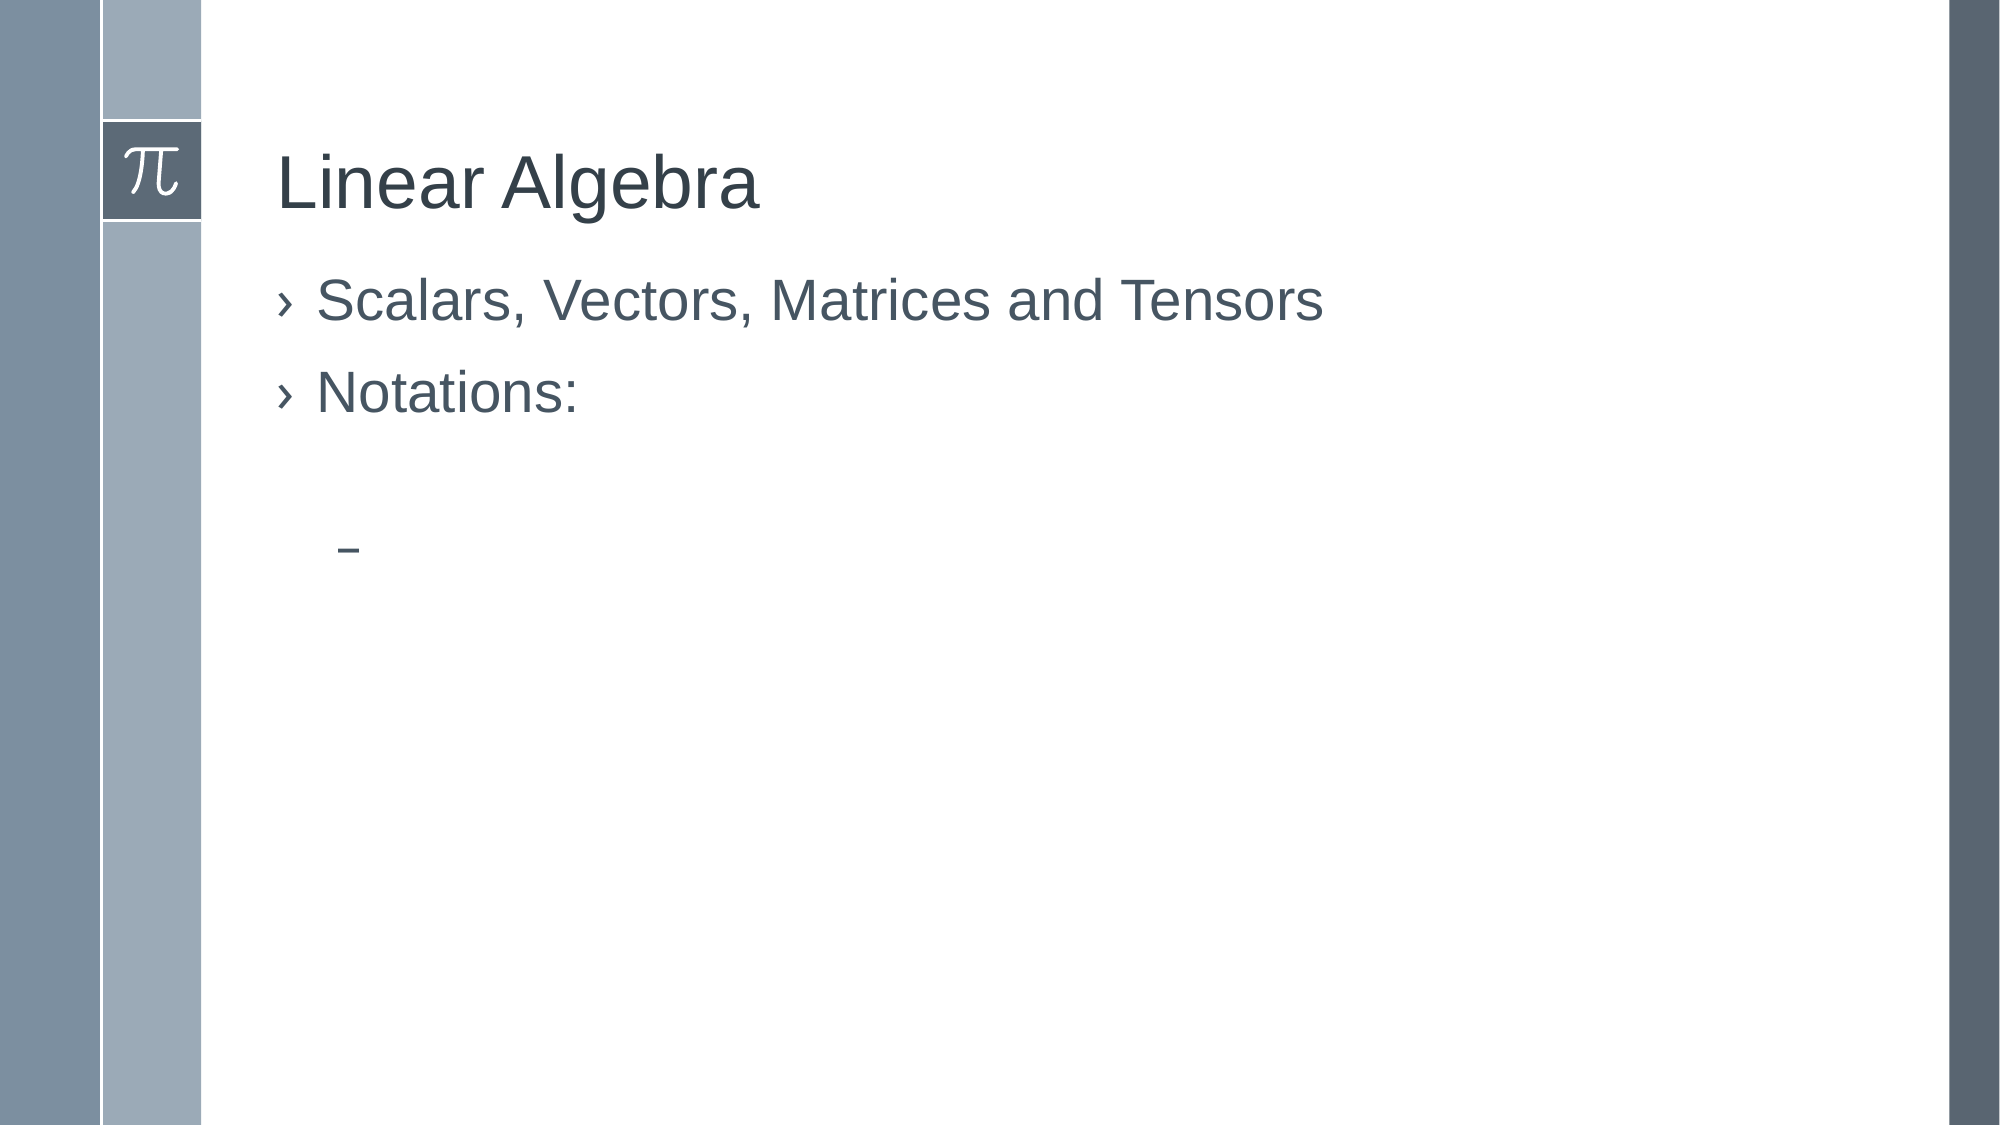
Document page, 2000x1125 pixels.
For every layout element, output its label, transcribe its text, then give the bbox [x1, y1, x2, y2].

title Linear Algebra [261, 29, 1867, 233]
